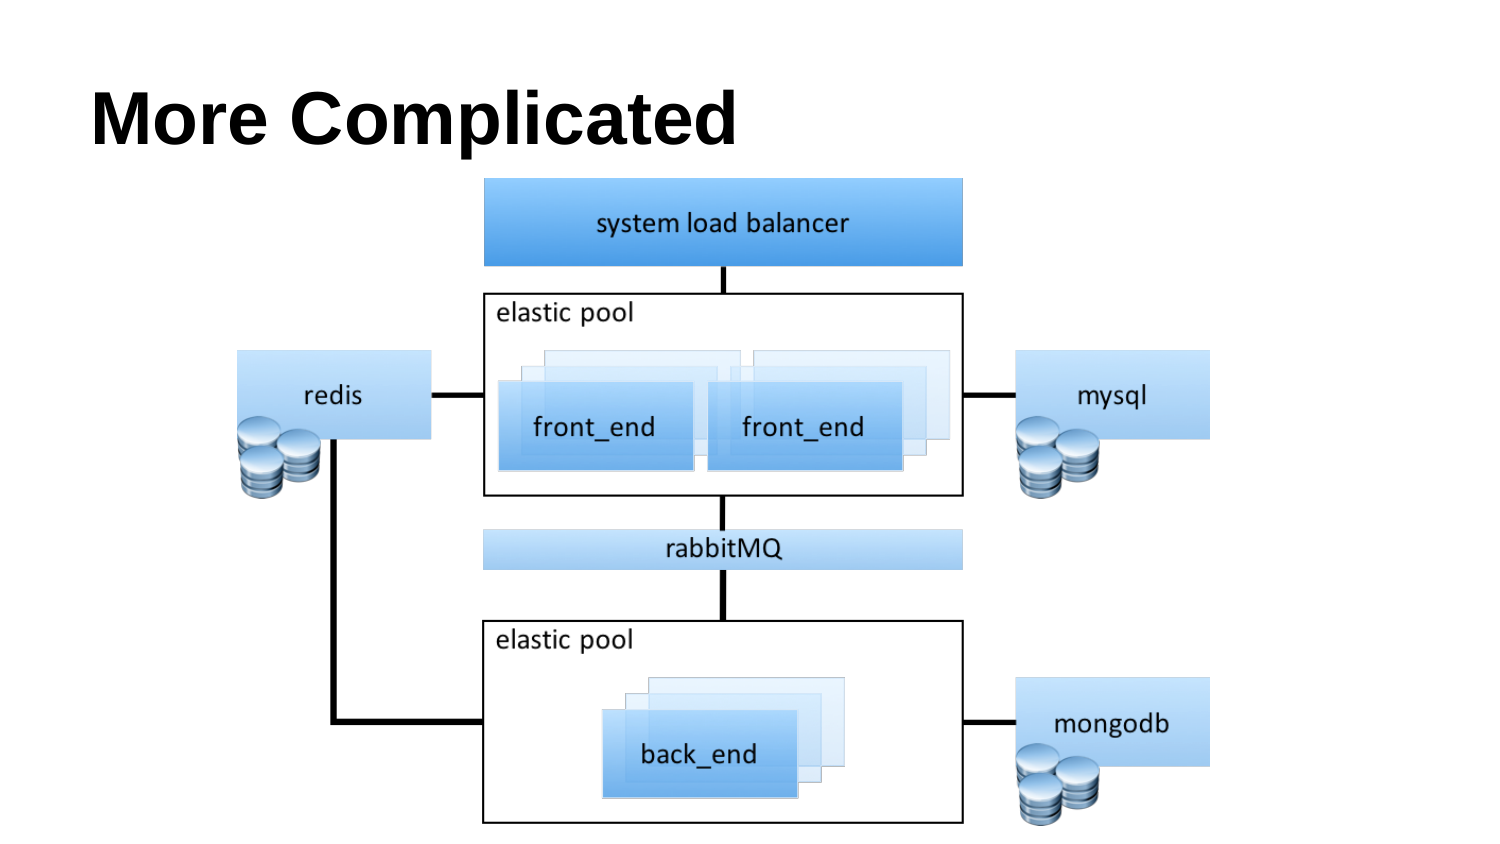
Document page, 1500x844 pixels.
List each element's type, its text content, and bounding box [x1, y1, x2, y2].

picture [237, 178, 1211, 827]
title More Complicated [75, 33, 1425, 175]
